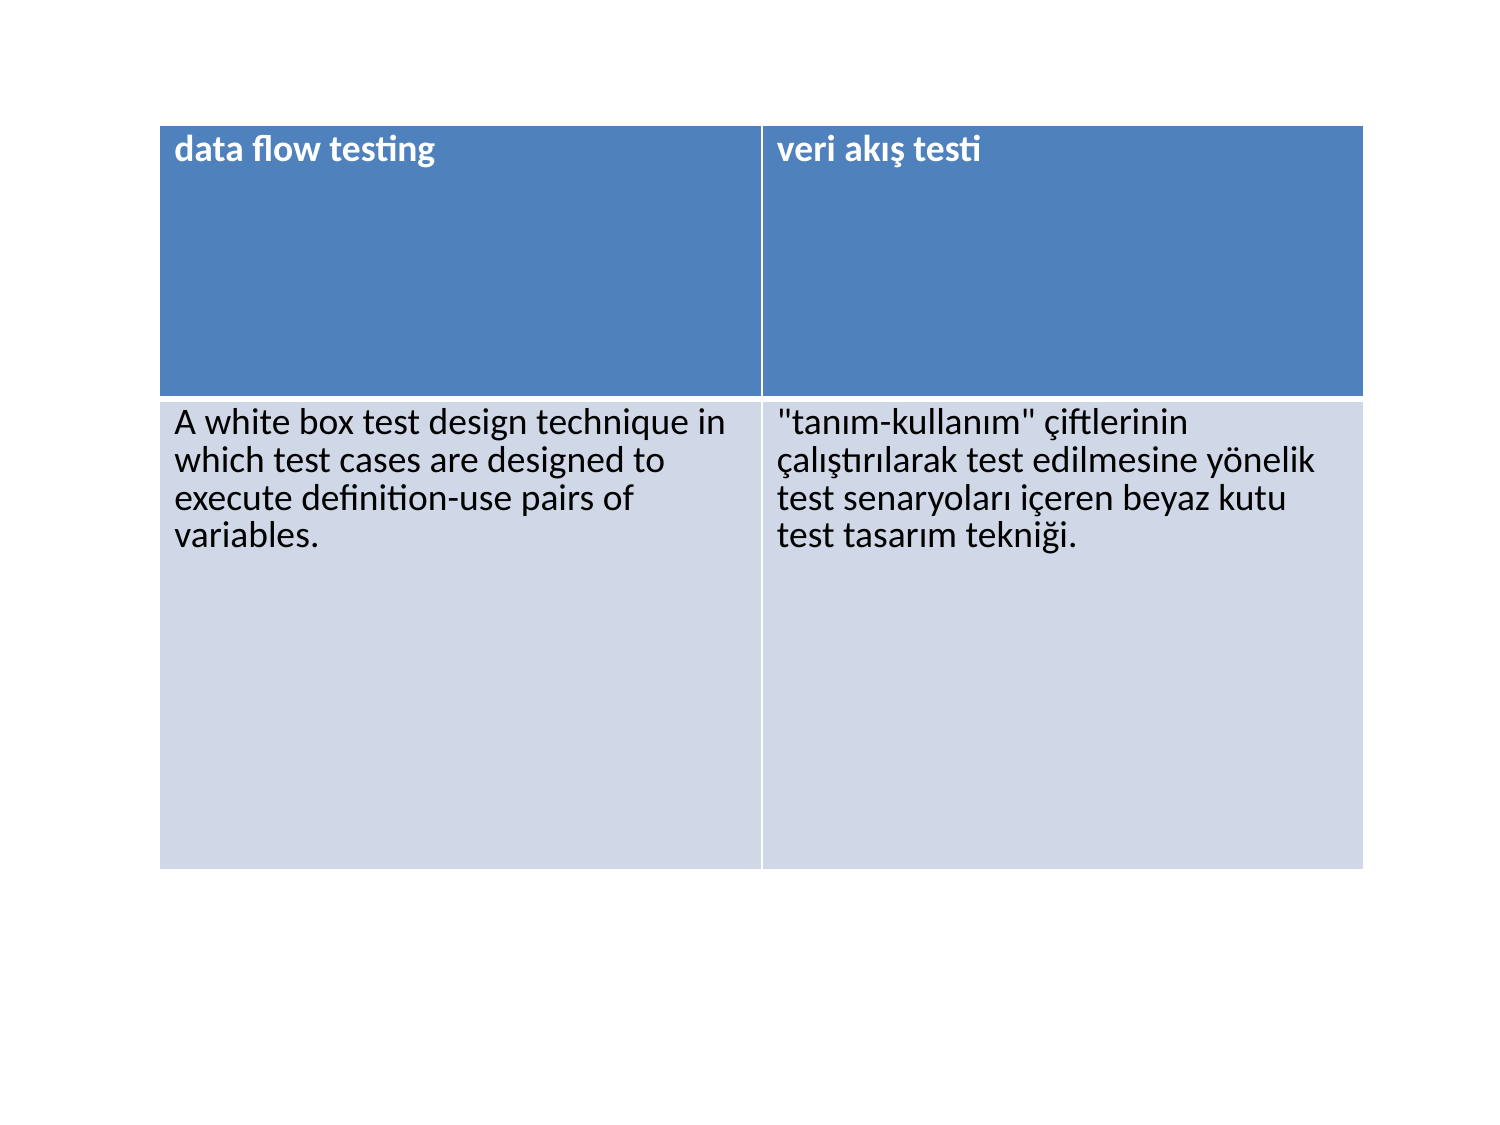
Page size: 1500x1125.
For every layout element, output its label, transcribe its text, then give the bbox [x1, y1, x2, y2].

table_header veri akış testi [763, 126, 1363, 396]
table_header data flow testing [160, 126, 761, 396]
table_cell "tanım-kullanım" çiftlerinin çalıştırılarak test edilmesine yönelik test senaryoları içeren beyaz kutu test tasarım tekniği. [763, 402, 1363, 869]
table_cell A white box test design technique in which test cases are designed to execute definition-use pairs of variables. [160, 402, 761, 869]
